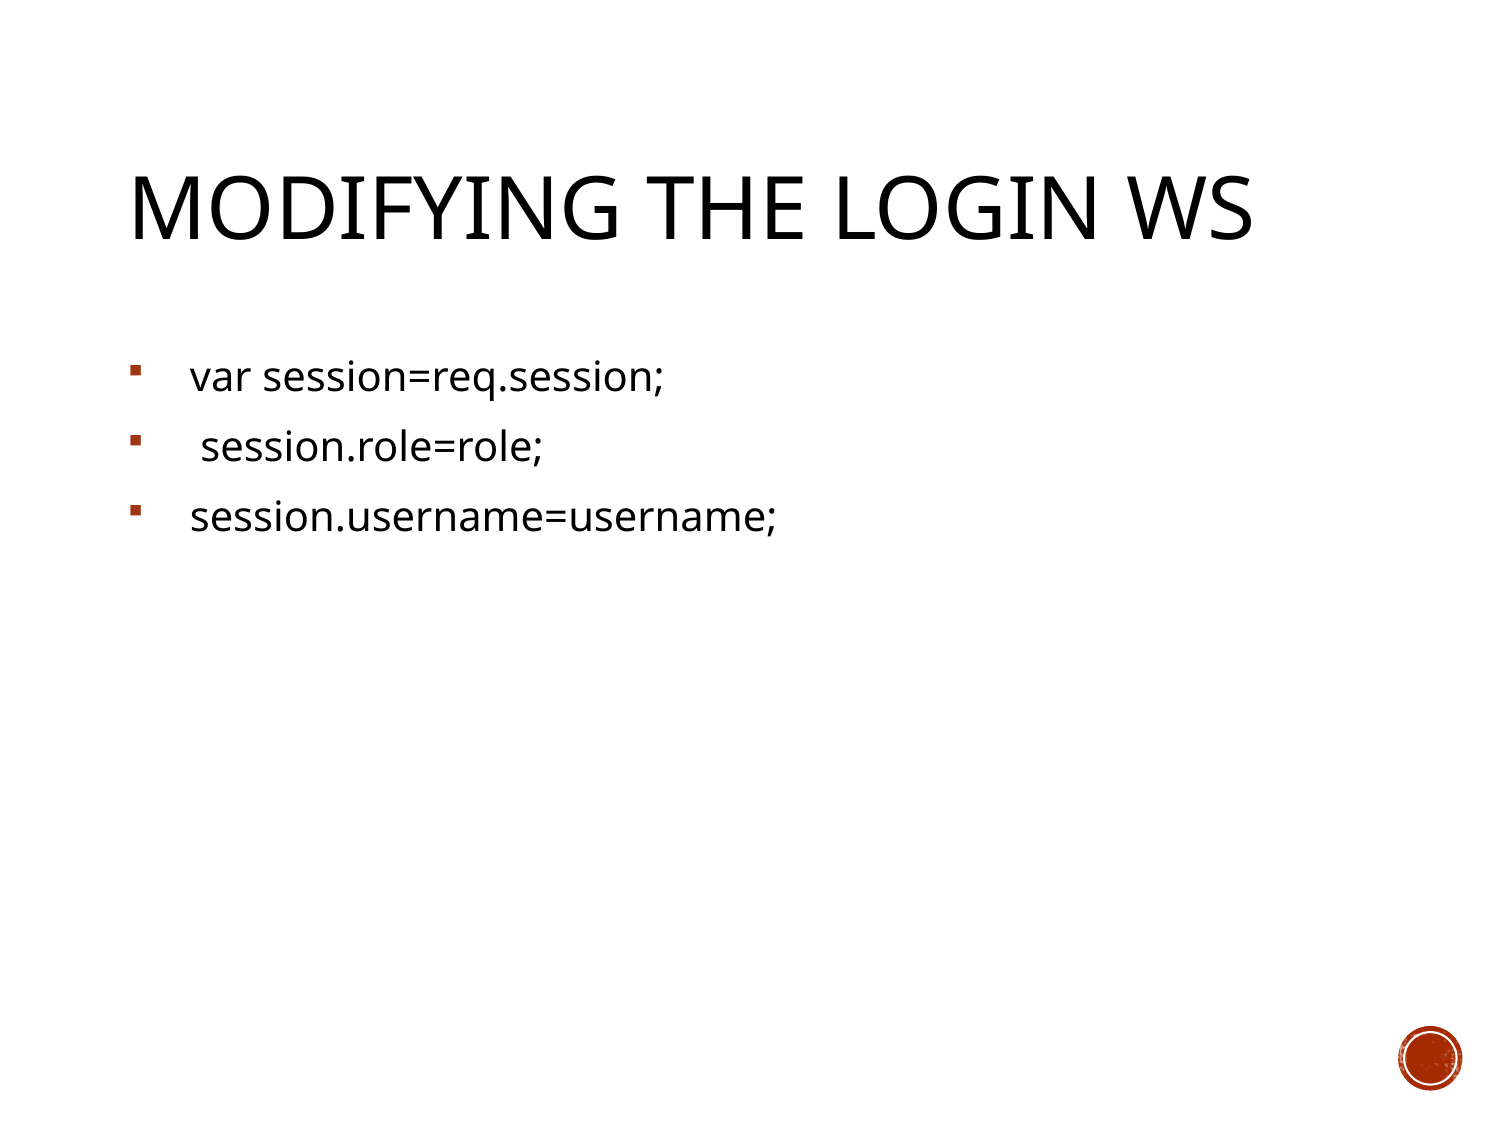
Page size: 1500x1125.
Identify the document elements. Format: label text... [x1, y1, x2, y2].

list var session=req.session; session.role=role; session.username=username; [112, 348, 1388, 1013]
title Modifying the login ws [112, 79, 1388, 344]
